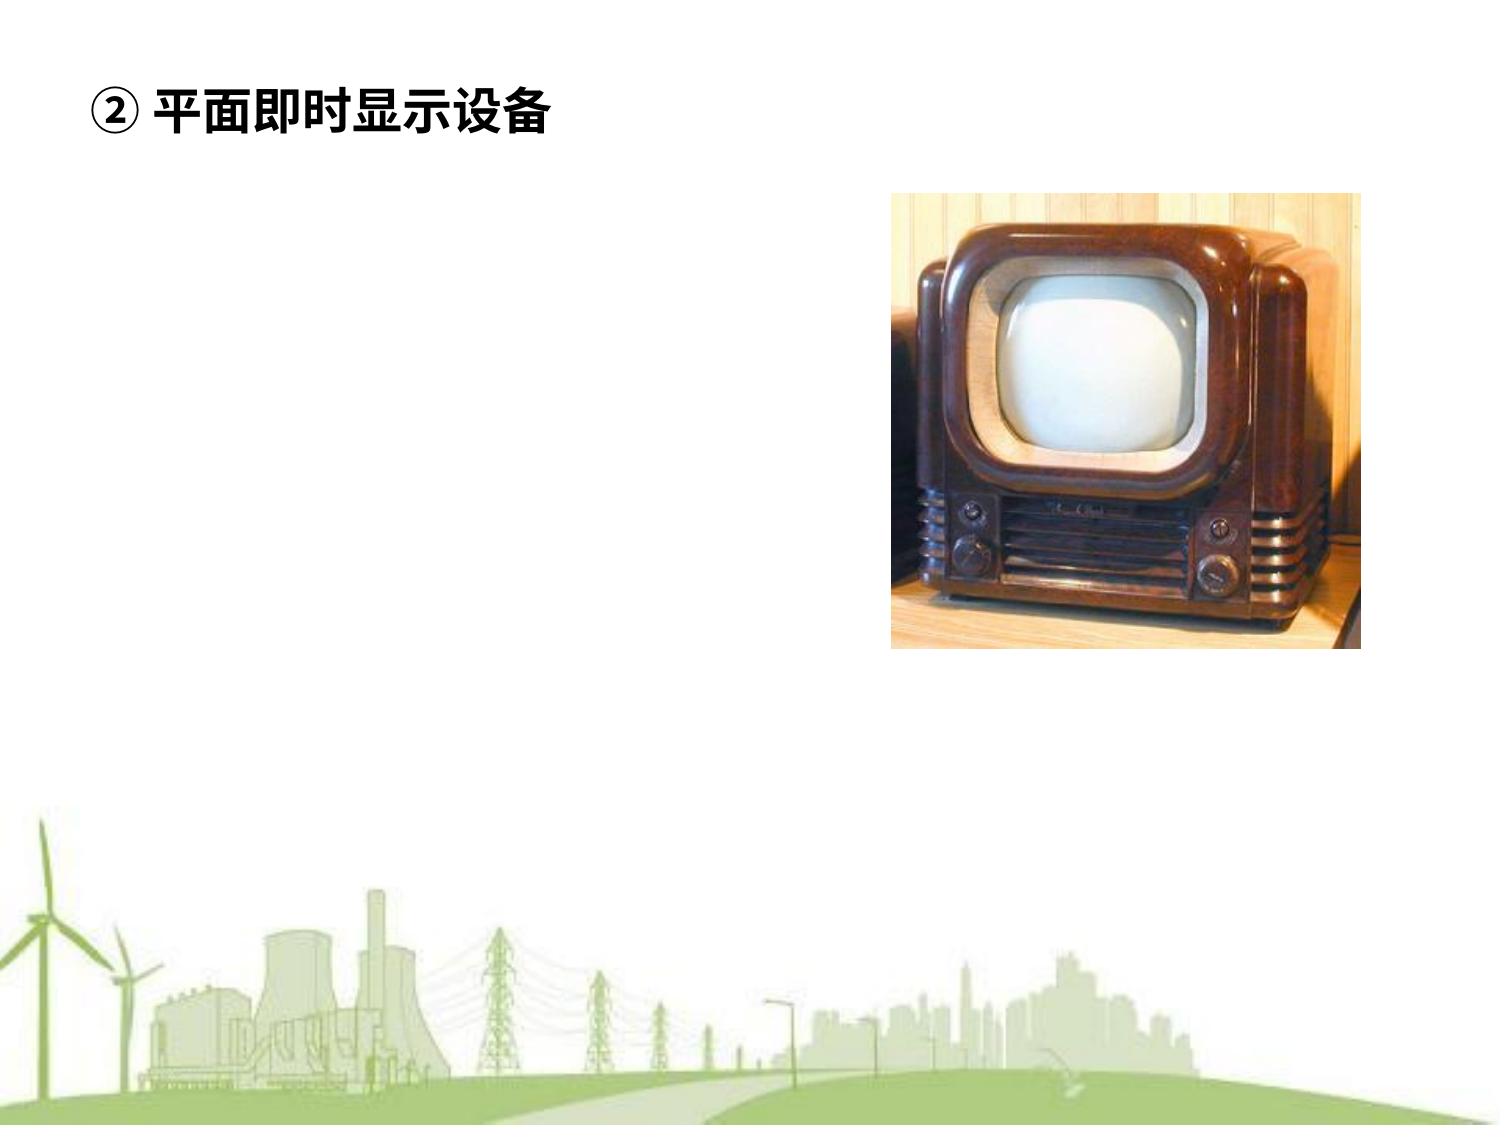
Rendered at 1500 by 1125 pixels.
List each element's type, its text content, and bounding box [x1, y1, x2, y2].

list ②平面即时显示设备 [75, 72, 1425, 815]
picture [0, 0, 1500, 1125]
